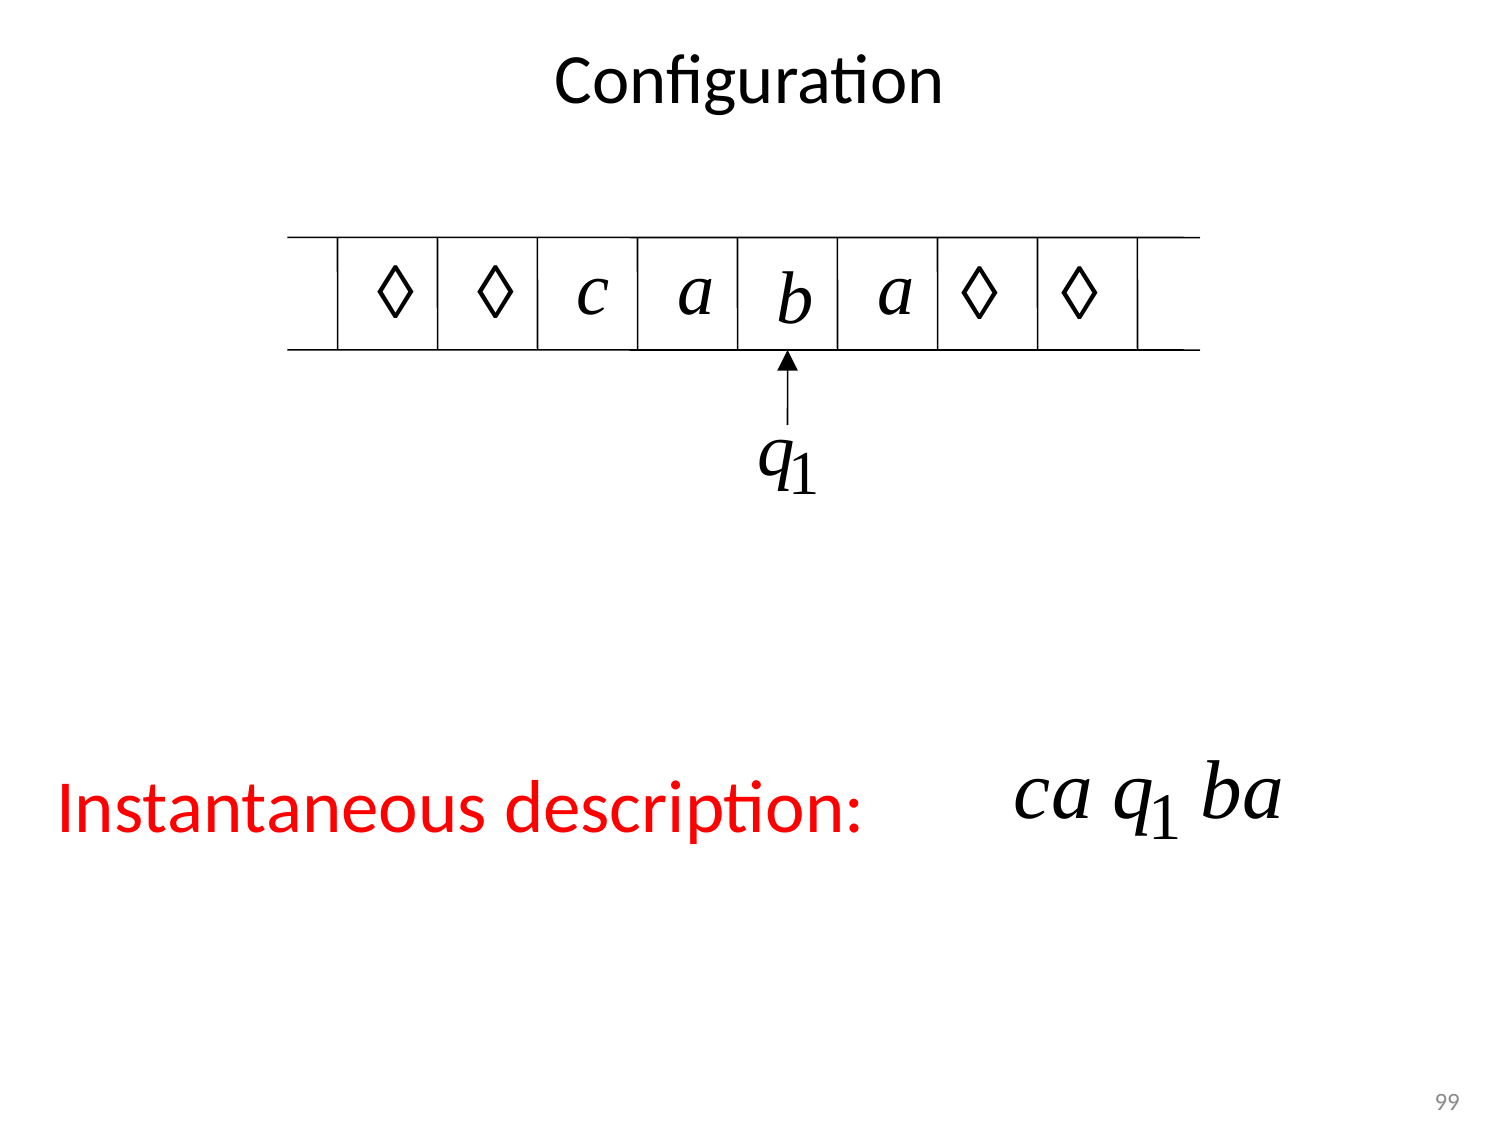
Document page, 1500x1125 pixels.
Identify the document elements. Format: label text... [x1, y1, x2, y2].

title Configuration [24, 24, 1475, 125]
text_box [1012, 749, 1288, 844]
text_box Instantaneous description: [41, 749, 881, 855]
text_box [574, 274, 615, 321]
slide_number 99 [1162, 1074, 1475, 1125]
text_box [754, 412, 818, 499]
text_box [777, 349, 798, 411]
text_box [958, 263, 1000, 325]
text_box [674, 274, 719, 321]
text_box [374, 262, 417, 324]
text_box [775, 265, 818, 331]
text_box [474, 262, 517, 324]
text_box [874, 274, 919, 321]
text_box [1058, 263, 1100, 325]
